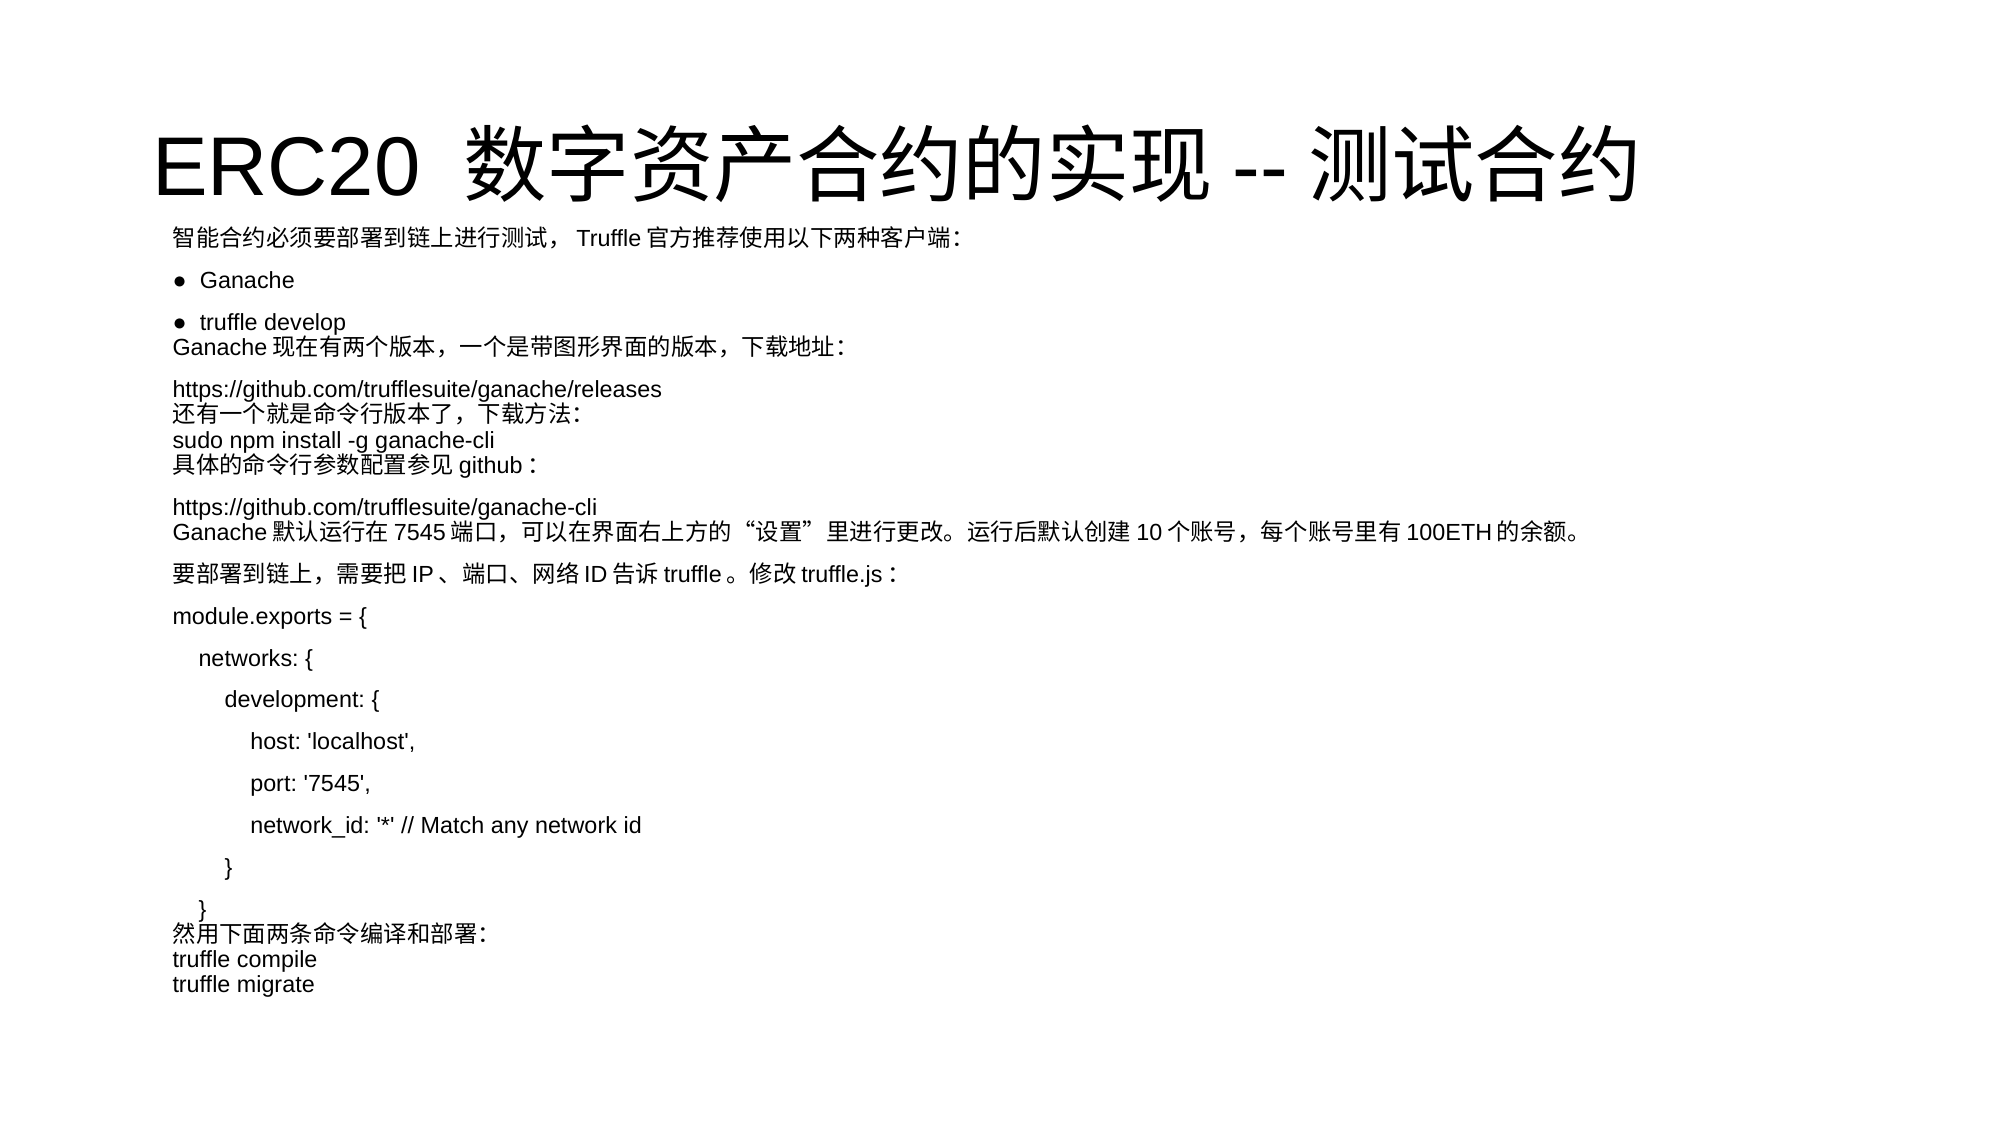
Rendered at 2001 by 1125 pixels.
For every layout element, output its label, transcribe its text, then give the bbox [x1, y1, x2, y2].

list 智能合约必须要部署到链上进行测试，Truffle官方推荐使用以下两种客户端： ● Ganache ● truffle develop Ganache现在有两个版本，一个是带图形界面的版本，下载地址： https://github.com/trufflesuite/ganache/releases 还有一个就是命令行版本了，下载方法： sudo npm install -g ganache-cli 具体的命令行参数配置参见github： https://github.com/trufflesuite/ganache-cli Ganache默认运行在7545端口，可以在界面右上方的“设置”里进行更改。运行后默认创建10个账号，每个账号里有100ETH的余额。 要部署到链上，需要把IP、端口、网络ID告诉truffle。修改truffle.js： module.exports = { networks: { development: { host: 'localhost', port: '7545', network_id: '*' // Match any network id } } 然用下面两条命令编译和部署： truffle compile truffle migrate [157, 219, 1863, 1014]
title ERC20 数字资产合约的实现--测试合约 [137, 59, 1863, 278]
